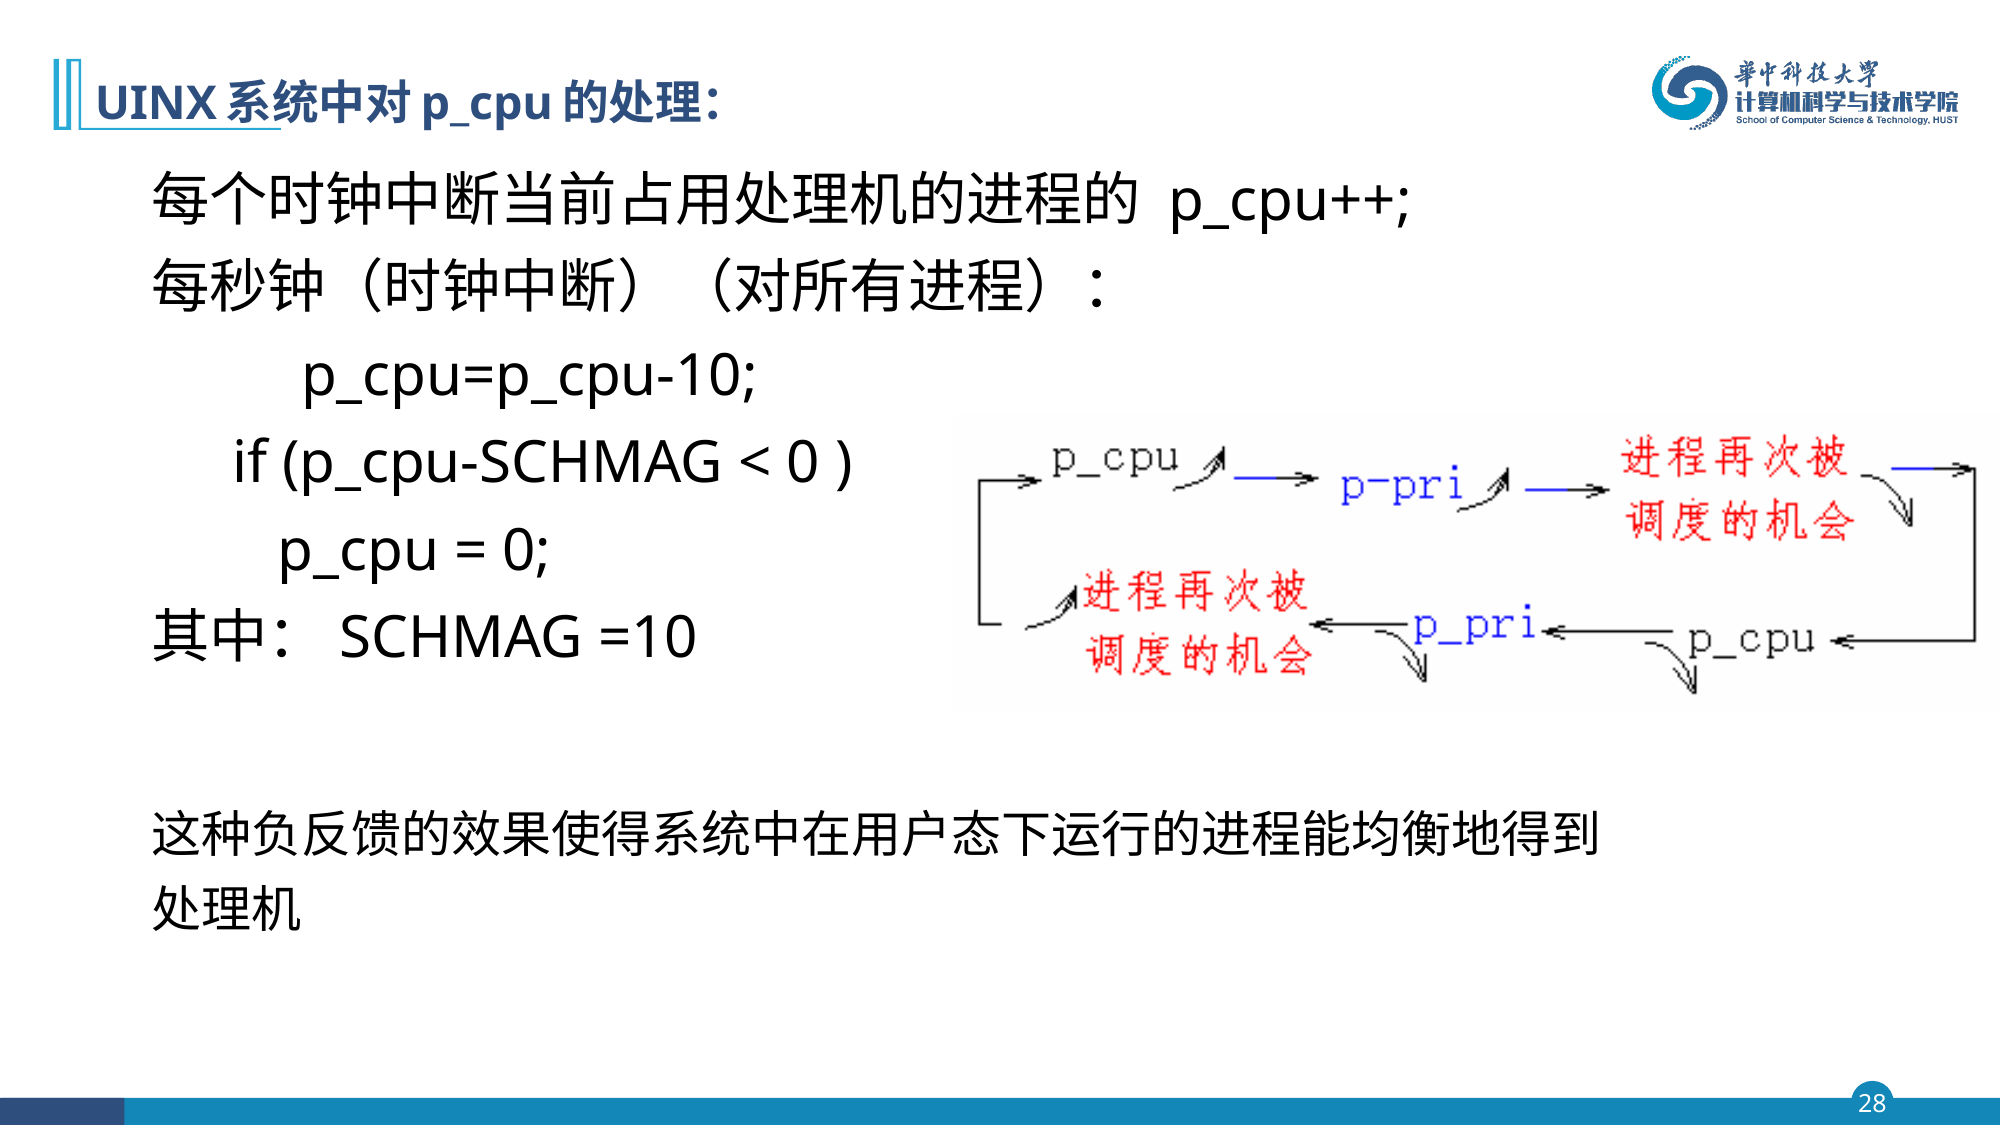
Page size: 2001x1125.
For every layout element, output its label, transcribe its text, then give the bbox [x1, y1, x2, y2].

picture [1653, 56, 1678, 79]
picture [1653, 56, 1958, 130]
title UINX系统中对p_cpu的处理： [80, 51, 1653, 137]
text_box 这种负反馈的效果使得系统中在用户态下运行的进程能均衡地得到处理机 [136, 780, 1631, 946]
picture [953, 414, 2000, 711]
list 每个时钟中断当前占用处理机的进程的 p_cpu++; 每秒钟（时钟中断）（对所有进程）： p_cpu=p_cpu-10; if (p_cpu-SCHMAG < 0 ) p_cpu = 0; 其中：SCHMAG =10 [80, 137, 1933, 1098]
